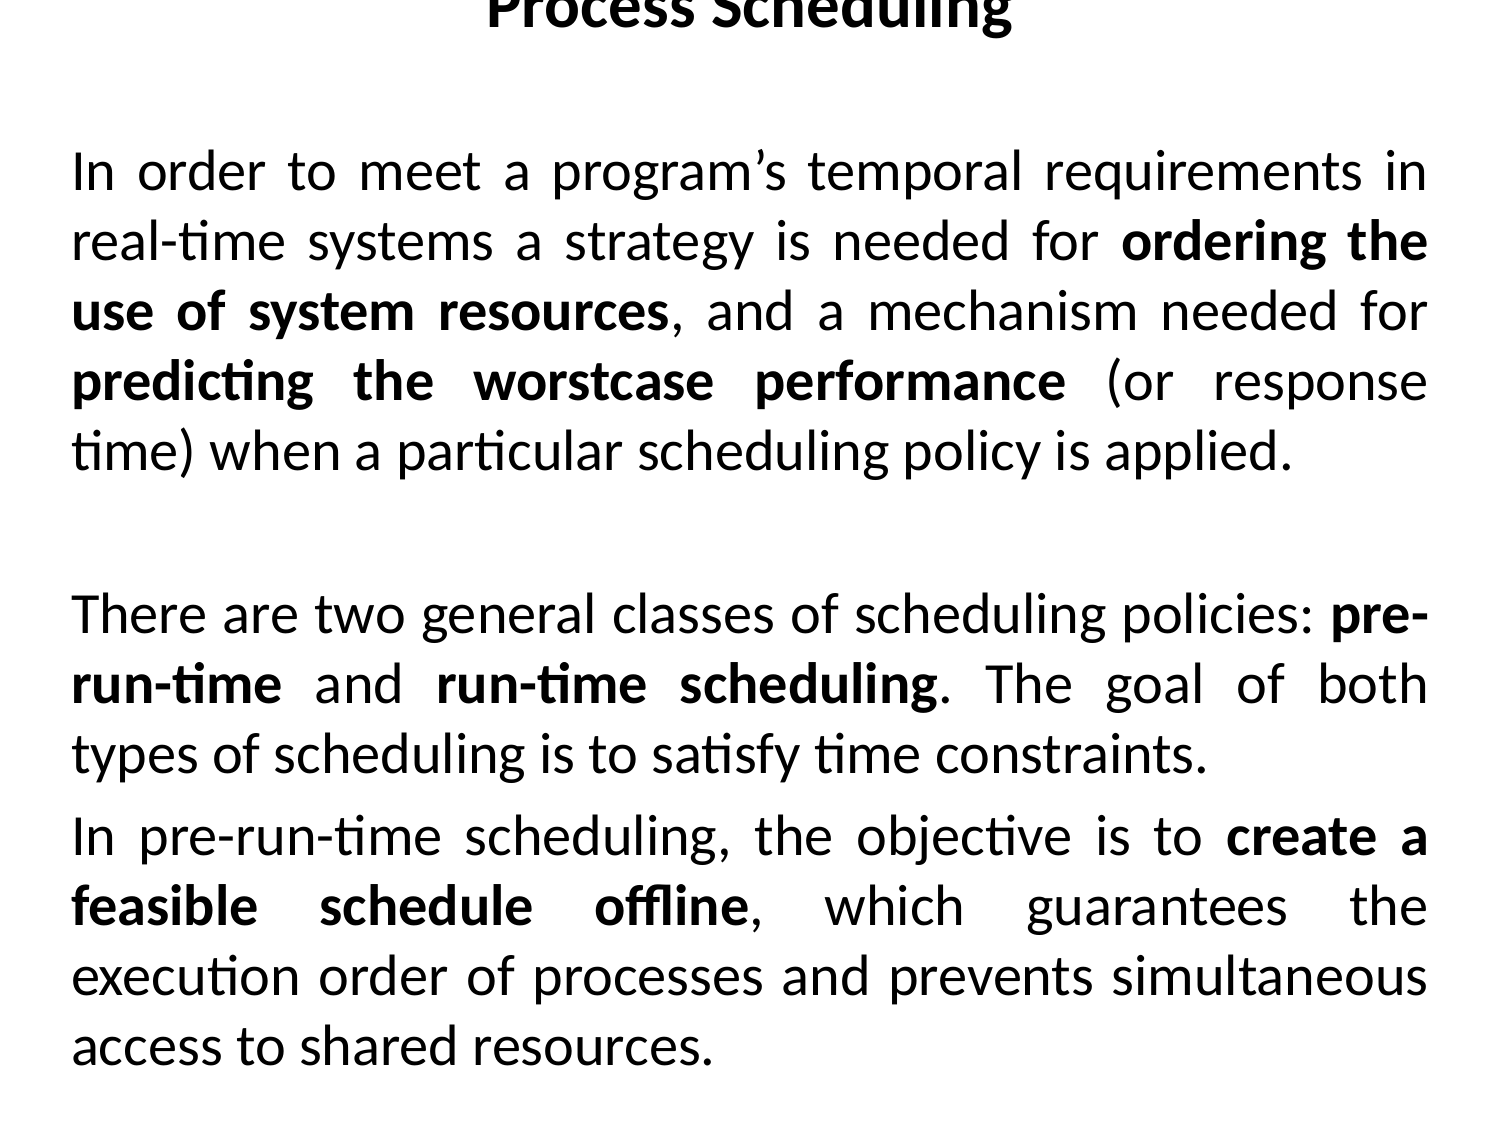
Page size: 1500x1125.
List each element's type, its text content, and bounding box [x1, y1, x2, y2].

text_box In order to meet a program’s temporal requirements in real-time systems a strategy is needed for ordering the use of system resources, and a mechanism needed for predicting the worstcase performance (or response time) when a particular scheduling policy is applied. There are two general classes of scheduling policies: pre-run-time and run-time scheduling. The goal of both types of scheduling is to satisfy time constraints. In pre-run-time scheduling, the objective is to create a feasible schedule offline, which guarantees the execution order of processes and prevents simultaneous access to shared resources. [56, 125, 1444, 1100]
text_box Process Scheduling [0, 0, 1500, 129]
